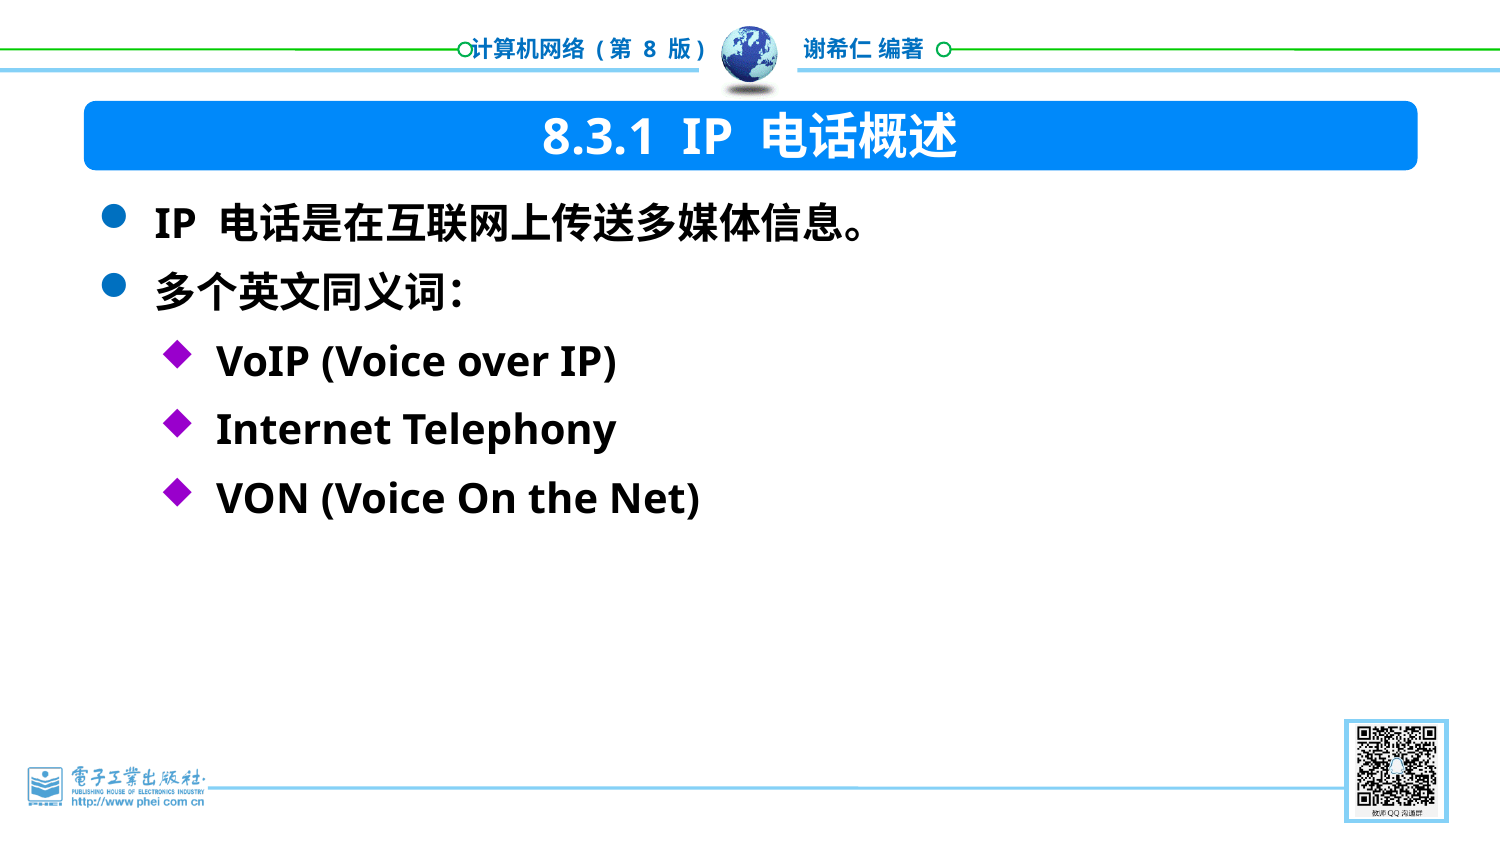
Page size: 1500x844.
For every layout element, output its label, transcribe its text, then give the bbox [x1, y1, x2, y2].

text_box [83, 100, 527, 171]
picture [719, 24, 779, 96]
text_box [974, 100, 1418, 171]
text_box 8.3.1 IP 电话概述 [527, 96, 974, 172]
text_box IP 电话是在互联网上传送多媒体信息。 多个英文同义词： VoIP (Voice over IP) Internet Telephony VON (Voice On the Net) [83, 170, 1418, 530]
picture [1355, 724, 1438, 817]
picture [23, 764, 208, 809]
